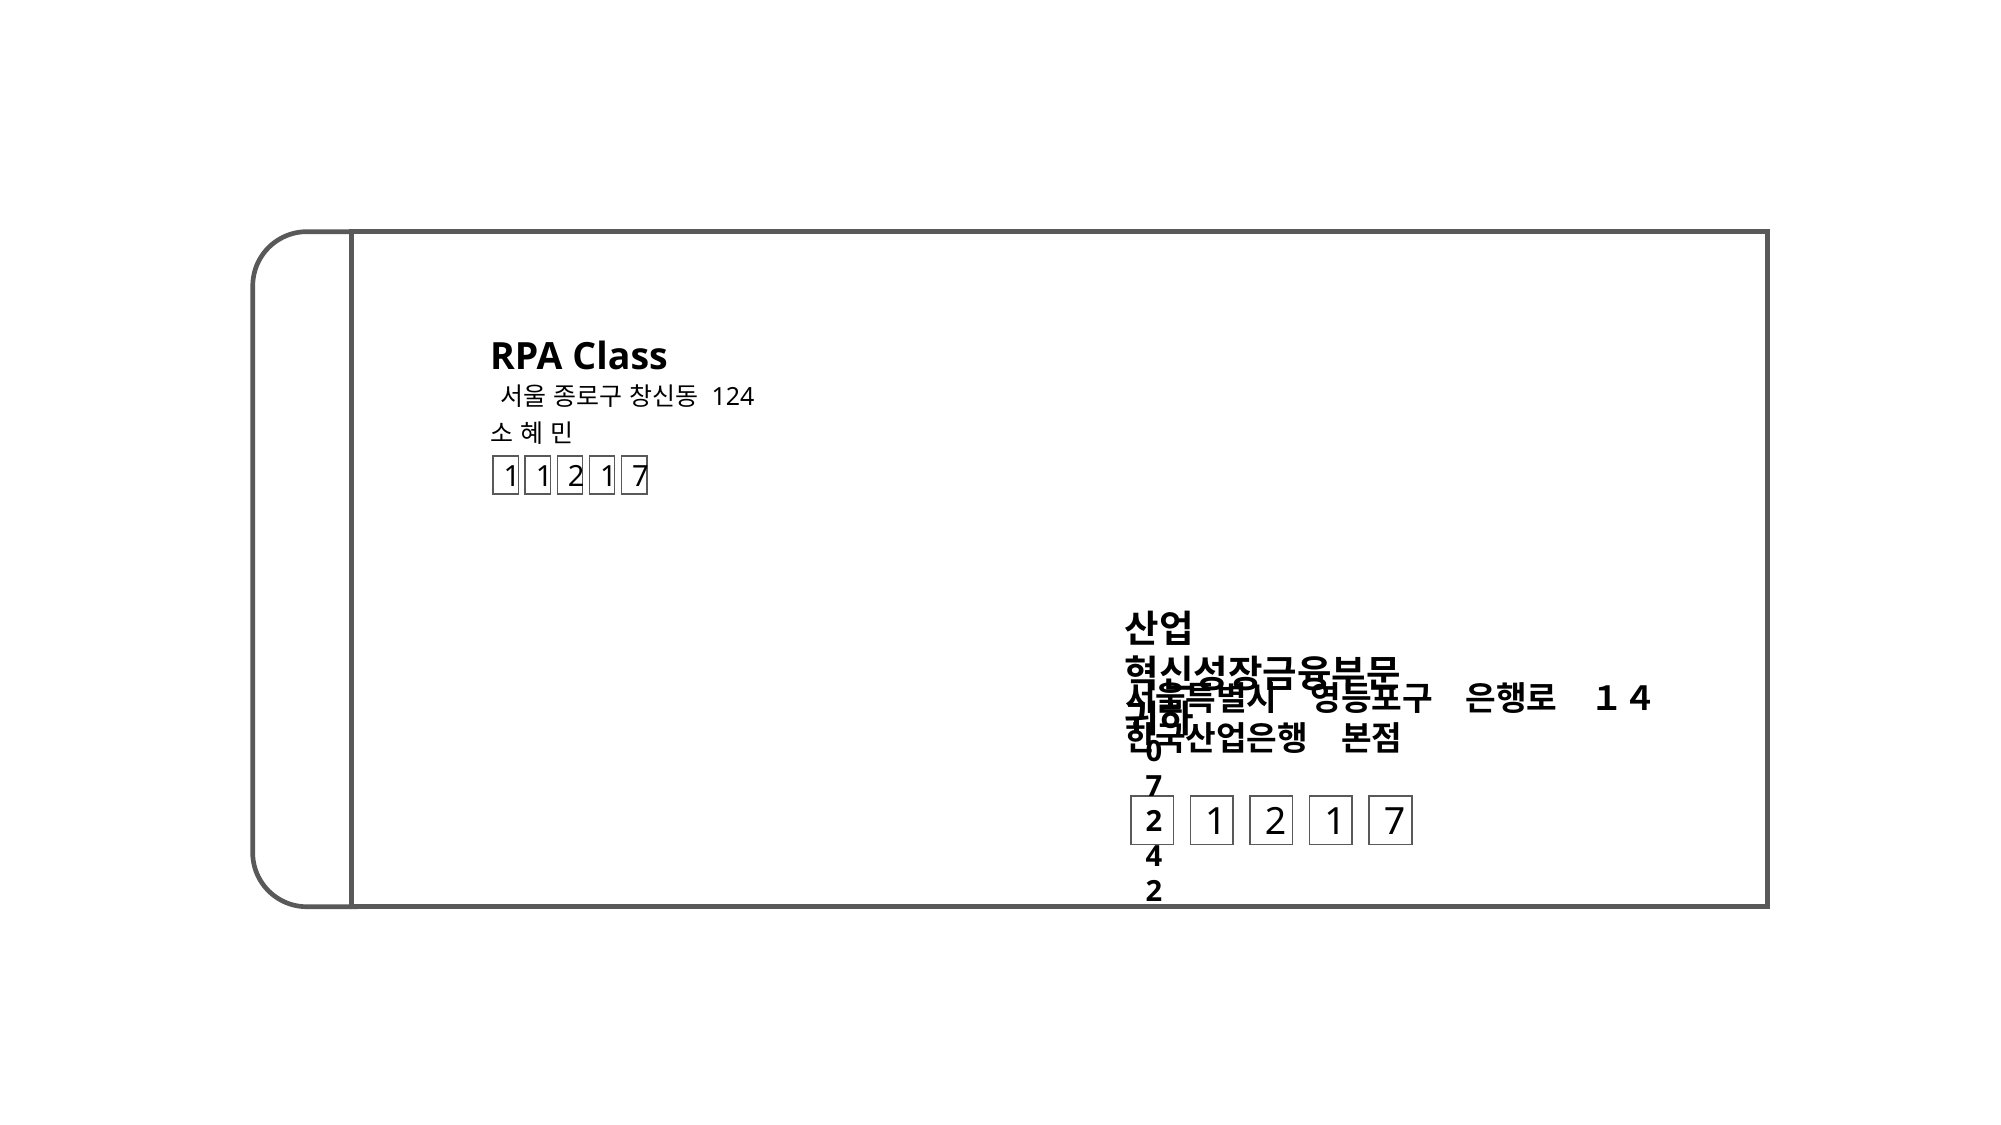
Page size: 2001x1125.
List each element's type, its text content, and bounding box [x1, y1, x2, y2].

text_box 서울 종로구 창신동 124 [485, 373, 770, 418]
text_box 7 [1368, 795, 1413, 845]
text_box [251, 230, 362, 908]
text_box RPA Class [475, 324, 683, 384]
text_box 1 [1189, 795, 1234, 845]
text_box 1 [492, 455, 519, 495]
text_box 7 [620, 455, 648, 495]
text_box 1 [588, 455, 616, 495]
text_box 2 [1249, 795, 1294, 845]
text_box 서울특별시 영등포구 은행로 １４ 한국산업은행 본점 [1110, 669, 1768, 804]
text_box [351, 231, 1769, 908]
text_box 소 혜 민 [476, 410, 647, 456]
text_box 1 [1309, 795, 1353, 845]
text_box 산업 혁신성장금융부문 귀하 [1110, 597, 1748, 669]
text_box 1 [524, 455, 552, 495]
text_box 07242 [1130, 795, 1174, 845]
text_box 2 [556, 455, 584, 495]
